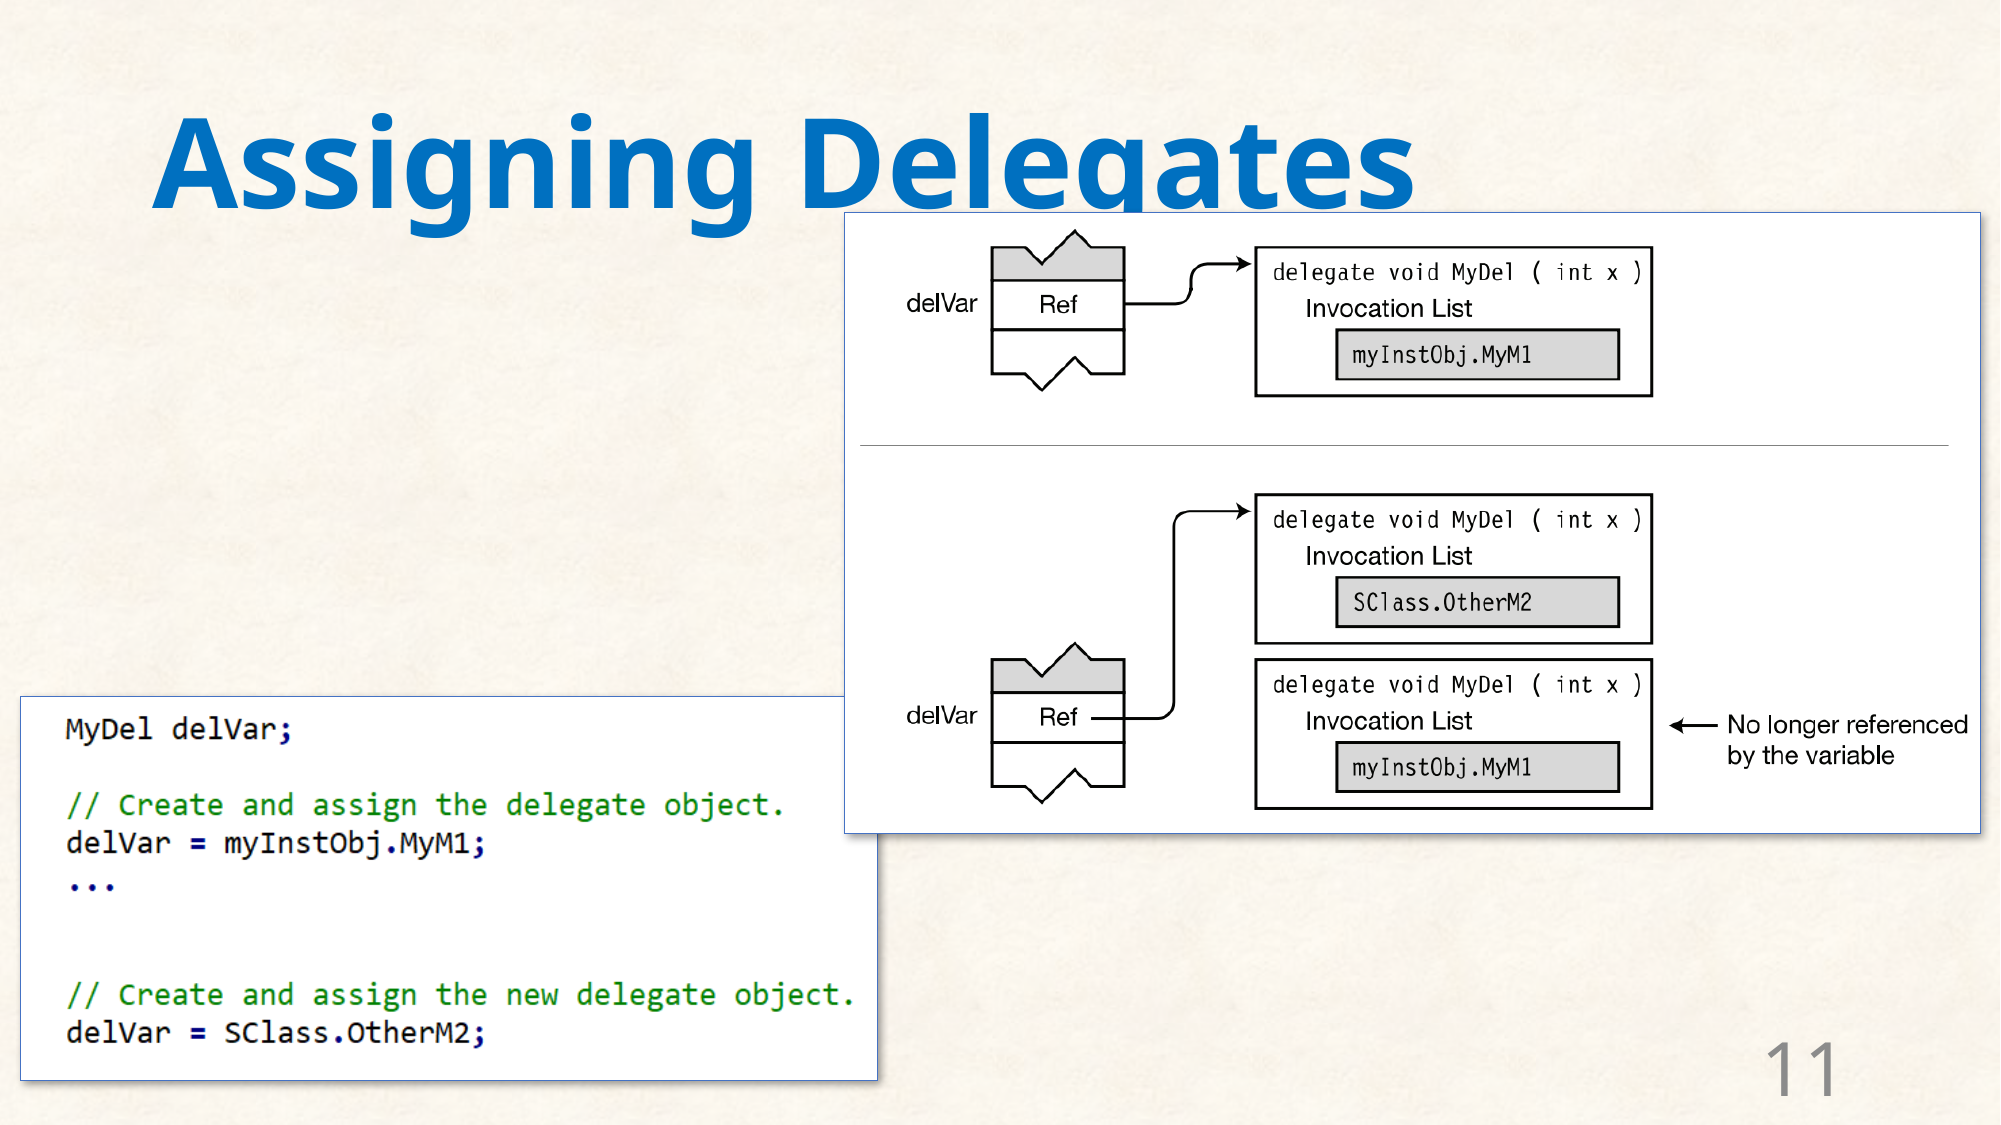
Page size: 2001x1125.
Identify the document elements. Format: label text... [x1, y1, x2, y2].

picture [20, 213, 1980, 1081]
slide_number 11 [1412, 1042, 1863, 1103]
title Assigning Delegates [137, 59, 1863, 278]
